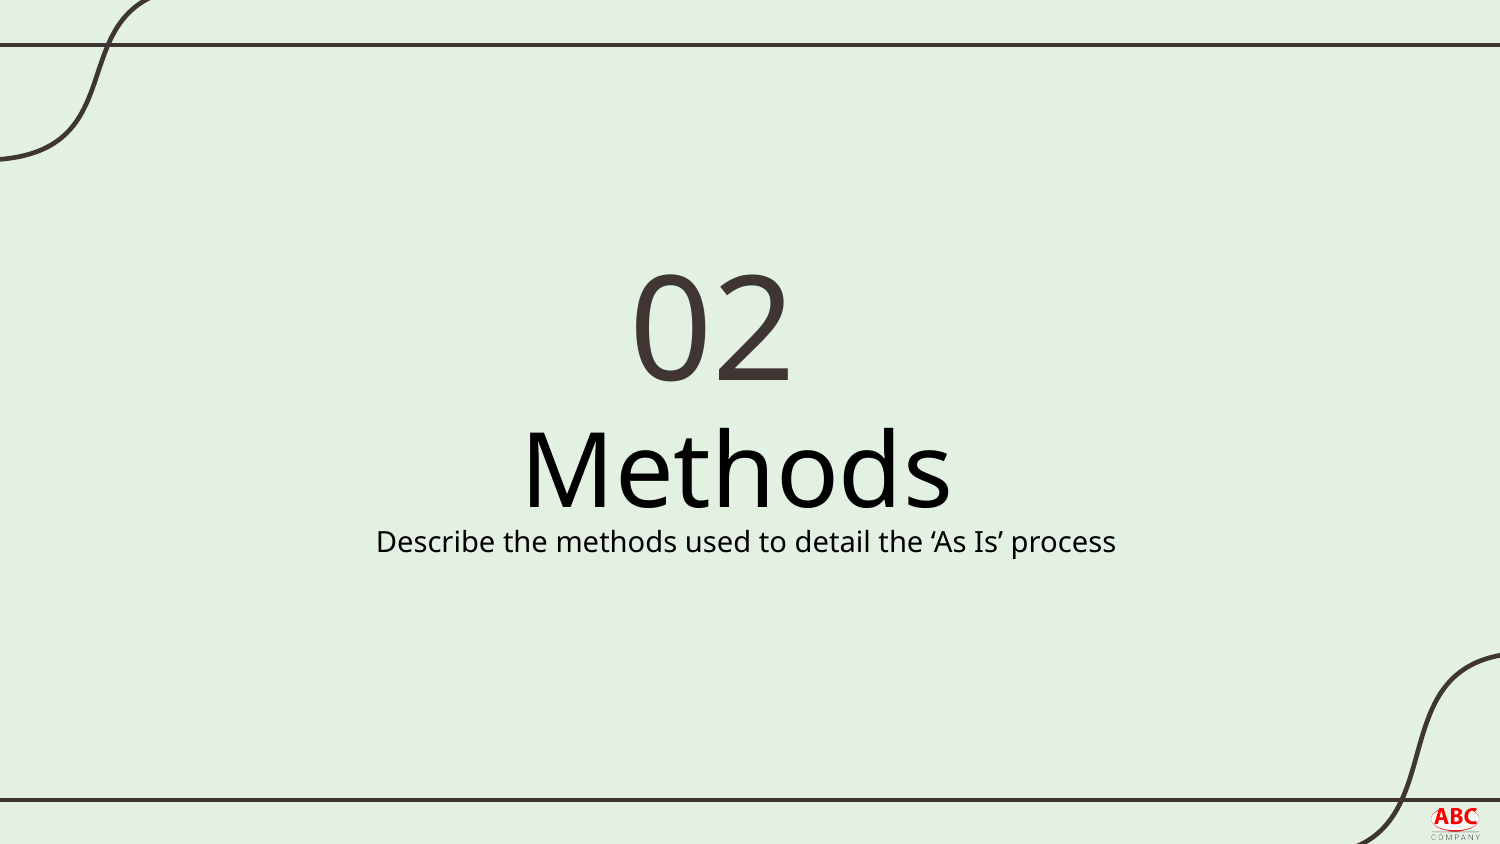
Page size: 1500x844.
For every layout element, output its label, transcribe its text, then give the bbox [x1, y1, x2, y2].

title 02 [614, 219, 886, 381]
picture [1414, 804, 1498, 841]
title Methods [419, 388, 1055, 508]
subtitle Describe the methods used to detail the ‘As Is’ process [292, 508, 1208, 670]
